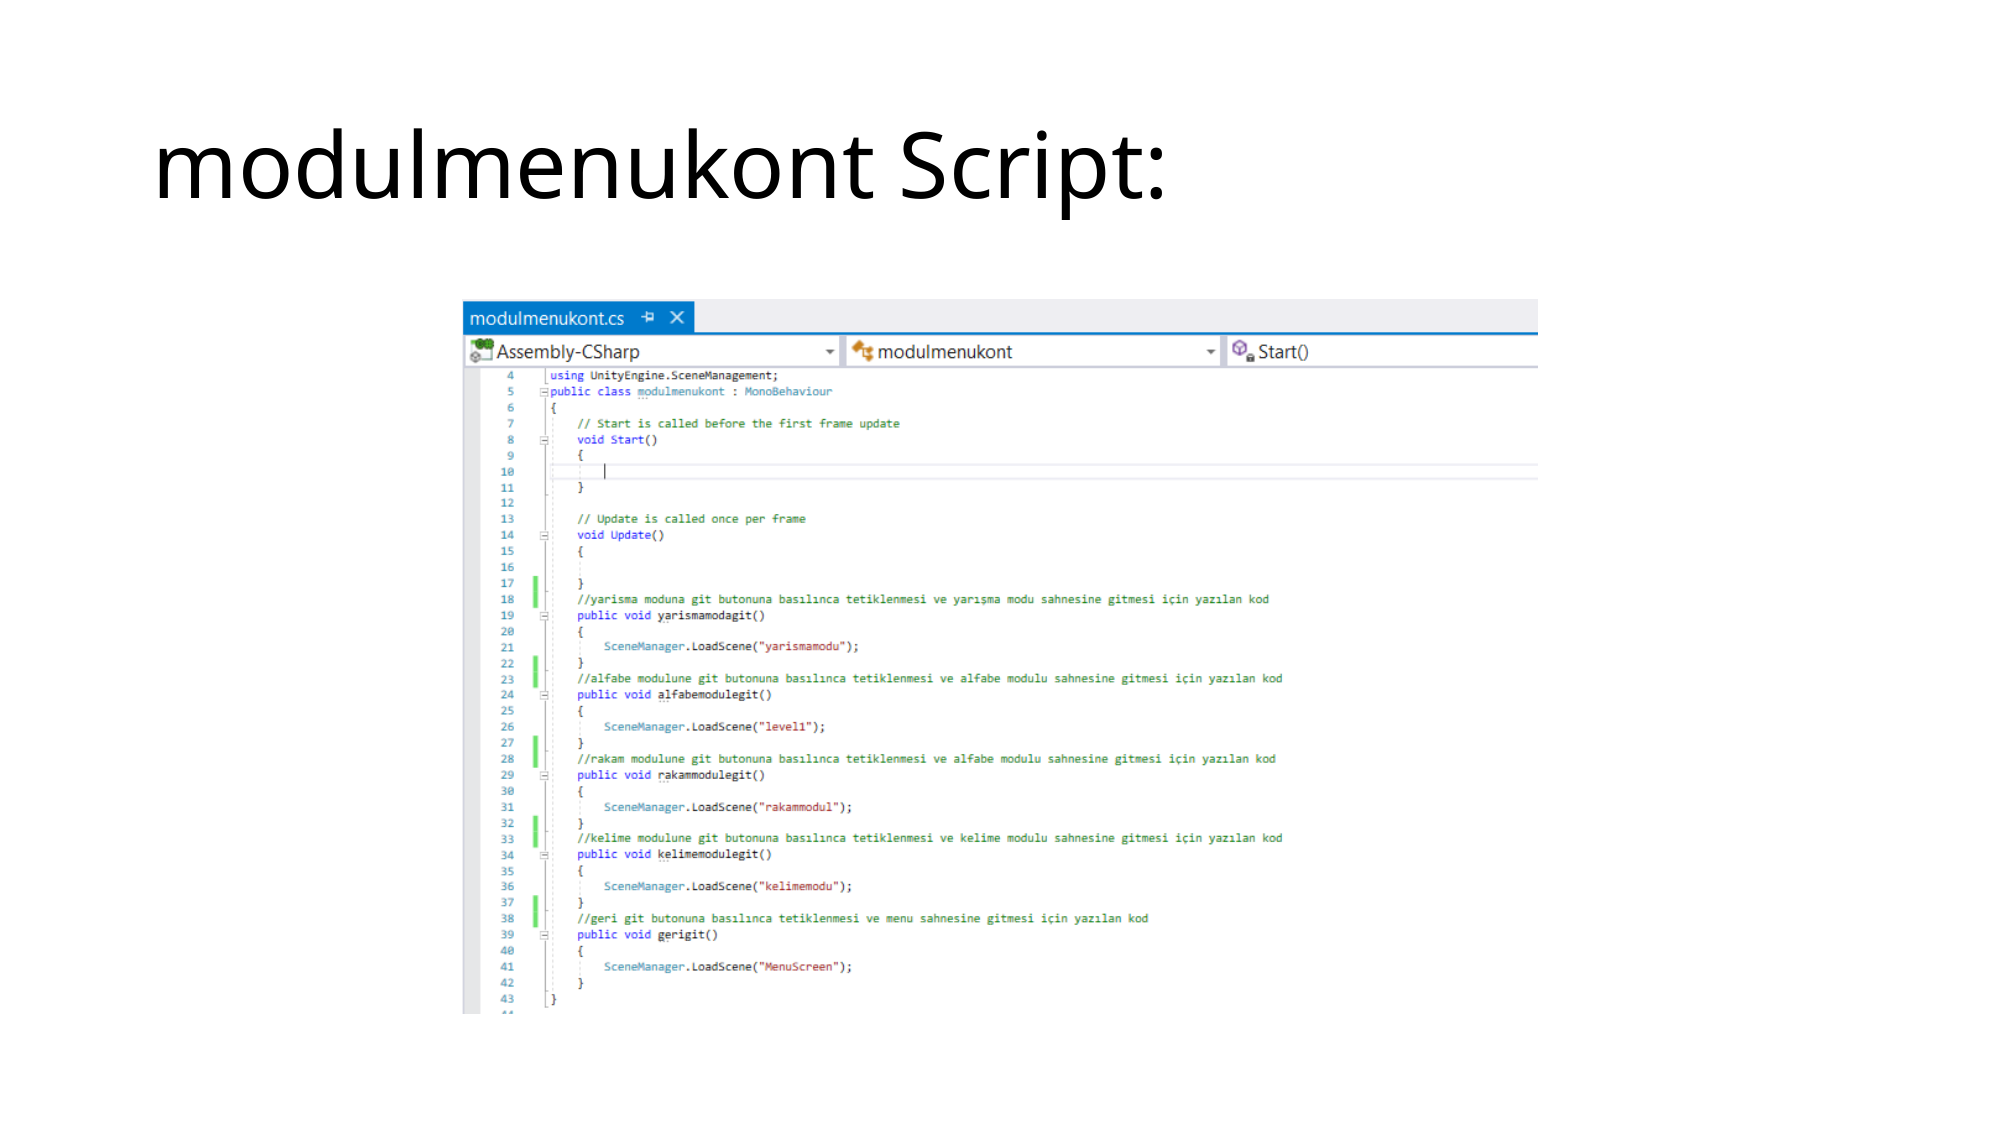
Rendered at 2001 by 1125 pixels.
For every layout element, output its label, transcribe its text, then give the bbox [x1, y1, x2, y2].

title modulmenukont Script: [137, 59, 1863, 278]
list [462, 299, 1538, 1014]
